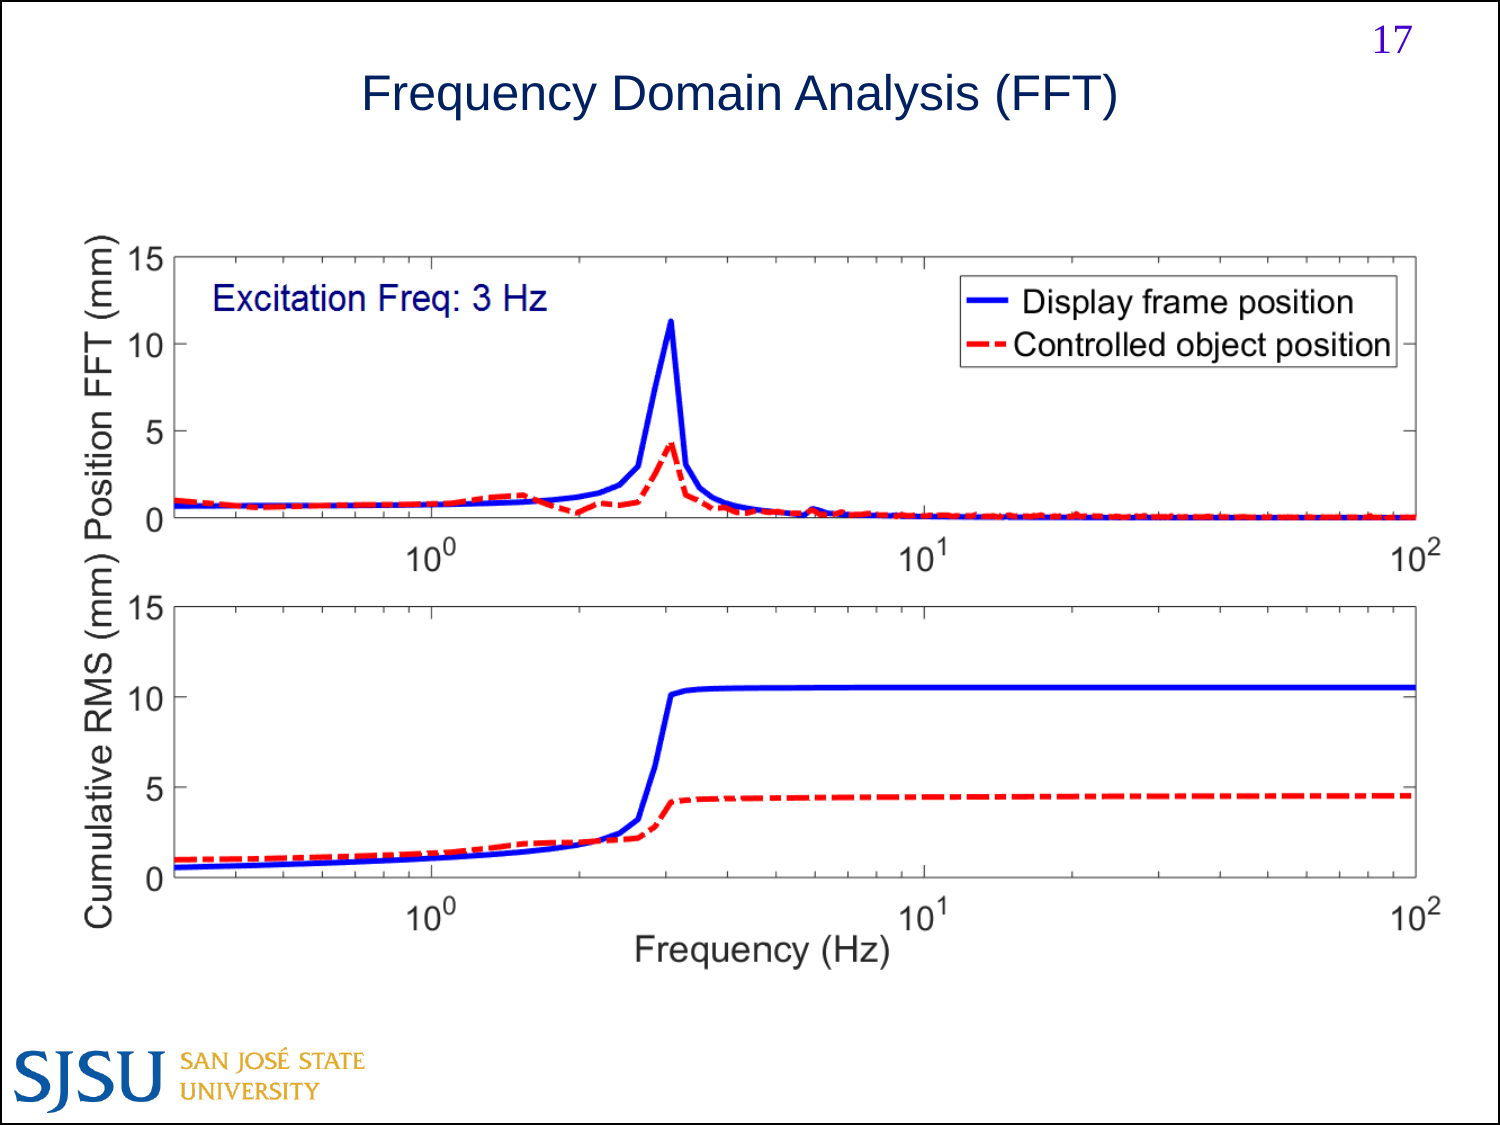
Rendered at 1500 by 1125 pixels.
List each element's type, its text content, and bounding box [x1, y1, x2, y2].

picture [79, 230, 1446, 973]
text_box Frequency Domain Analysis (FFT) [41, 0, 1439, 180]
picture [14, 1047, 365, 1113]
